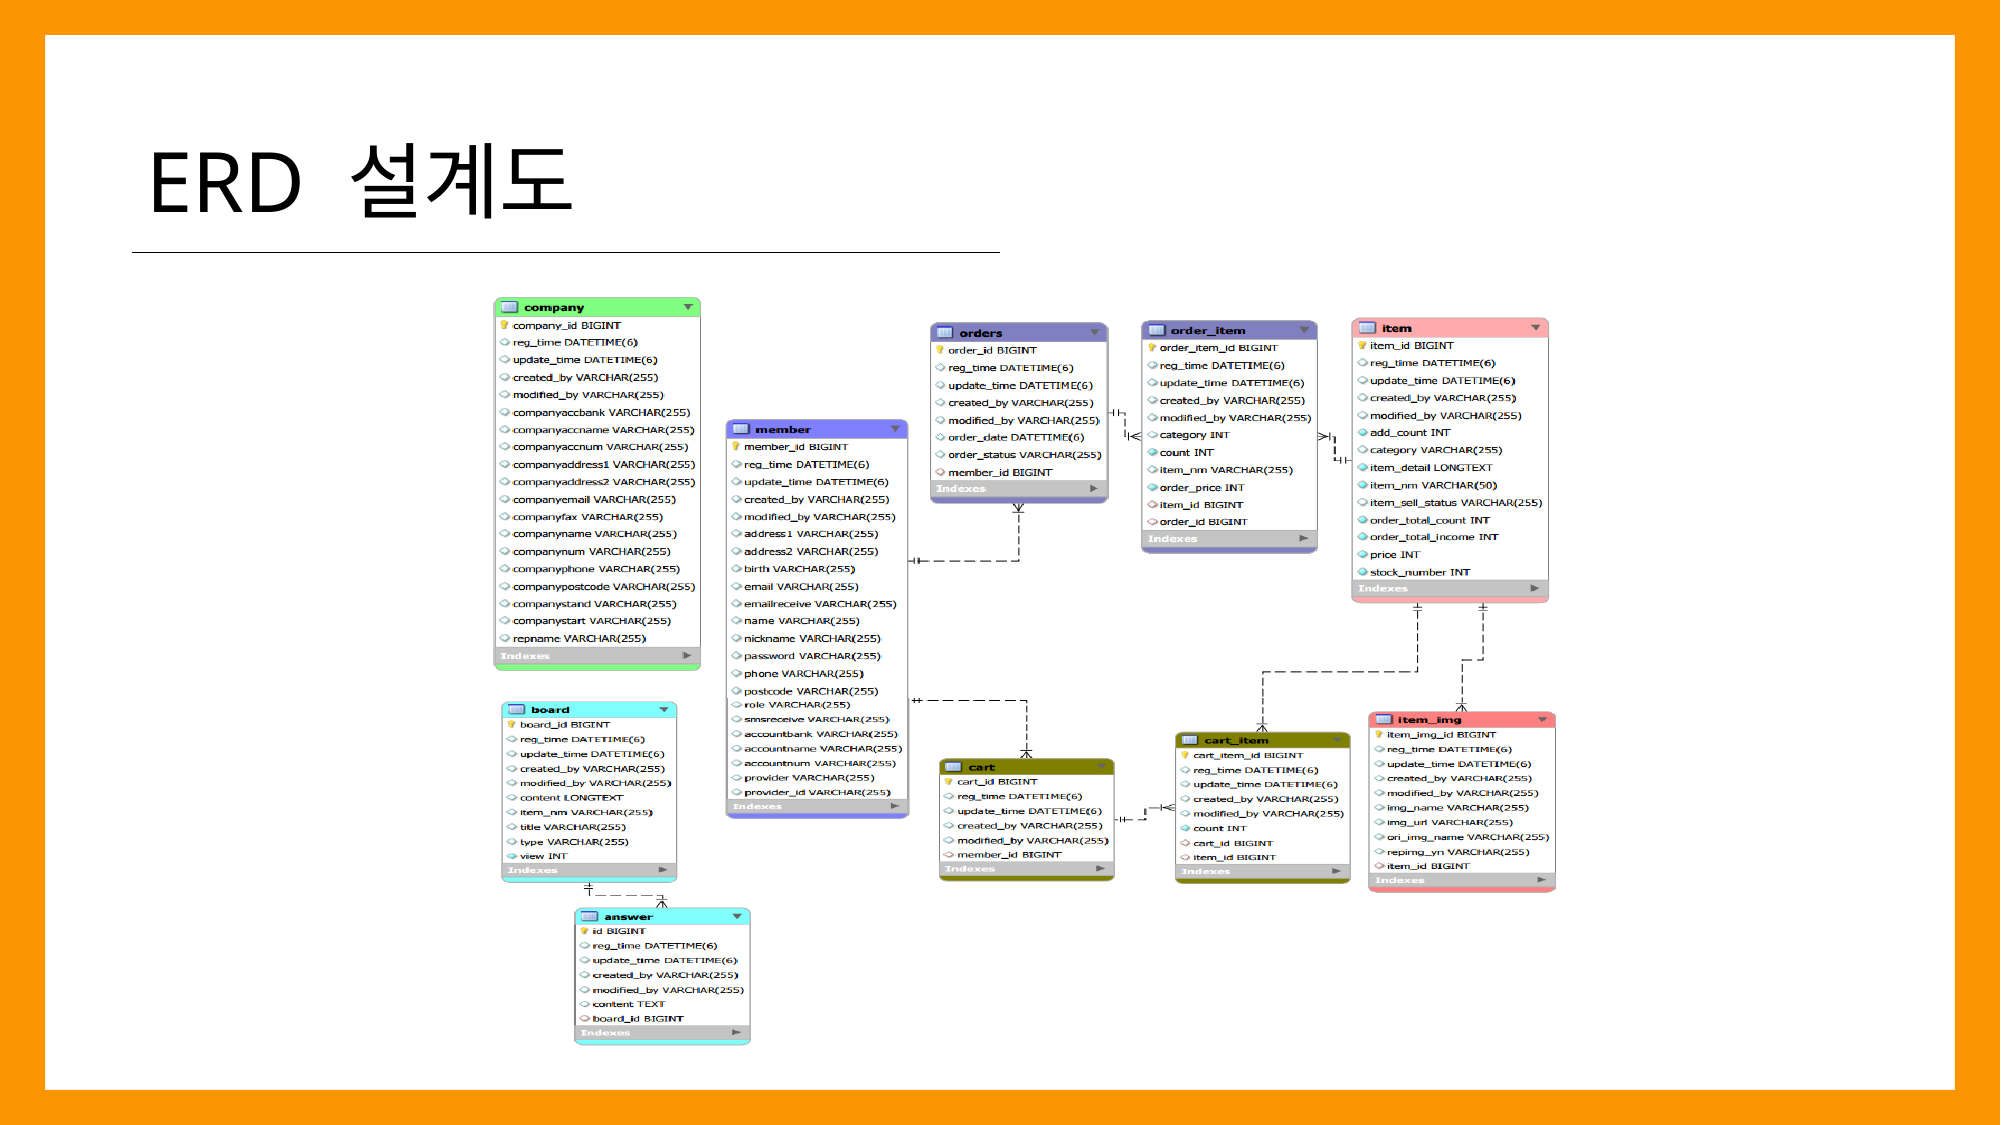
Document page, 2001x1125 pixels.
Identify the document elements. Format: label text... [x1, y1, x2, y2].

text_box [47, 0, 1953, 37]
picture [485, 290, 1564, 1052]
text_box [47, 1088, 1953, 1125]
text_box [1953, 0, 2000, 1125]
text_box ERD 설계도 [131, 121, 656, 237]
text_box [0, 0, 47, 1125]
